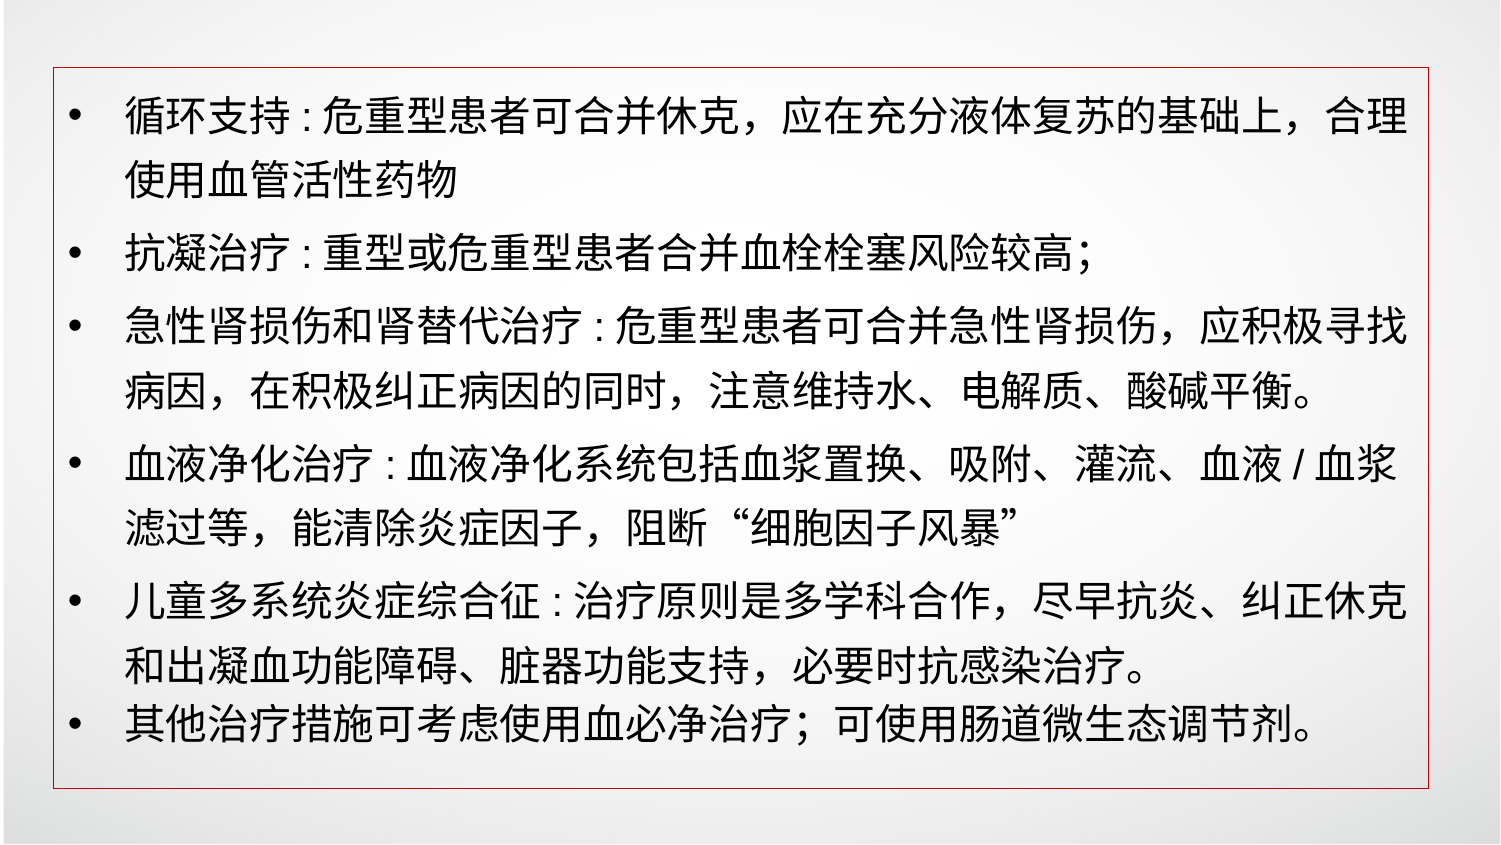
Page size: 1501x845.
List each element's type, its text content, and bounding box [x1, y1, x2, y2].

list 循环支持:危重型患者可合并休克，应在充分液体复苏的基础上，合理使用血管活性药物 抗凝治疗:重型或危重型患者合并血栓栓塞风险较高； 急性肾损伤和肾替代治疗:危重型患者可合并急性肾损伤，应积极寻找病因，在积极纠正病因的同时，注意维持水、电解质、酸碱平衡。 血液净化治疗:血液净化系统包括血浆置换、吸附、灌流、血液/血浆滤过等，能清除炎症因子，阻断“细胞因子风暴” 儿童多系统炎症综合征:治疗原则是多学科合作，尽早抗炎、纠正休克和出凝血功能障碍、脏器功能支持，必要时抗感染治疗。 其他治疗措施可考虑使用血必净治疗；可使用肠道微生态调节剂。 [53, 67, 1429, 789]
picture [3, 0, 1501, 844]
